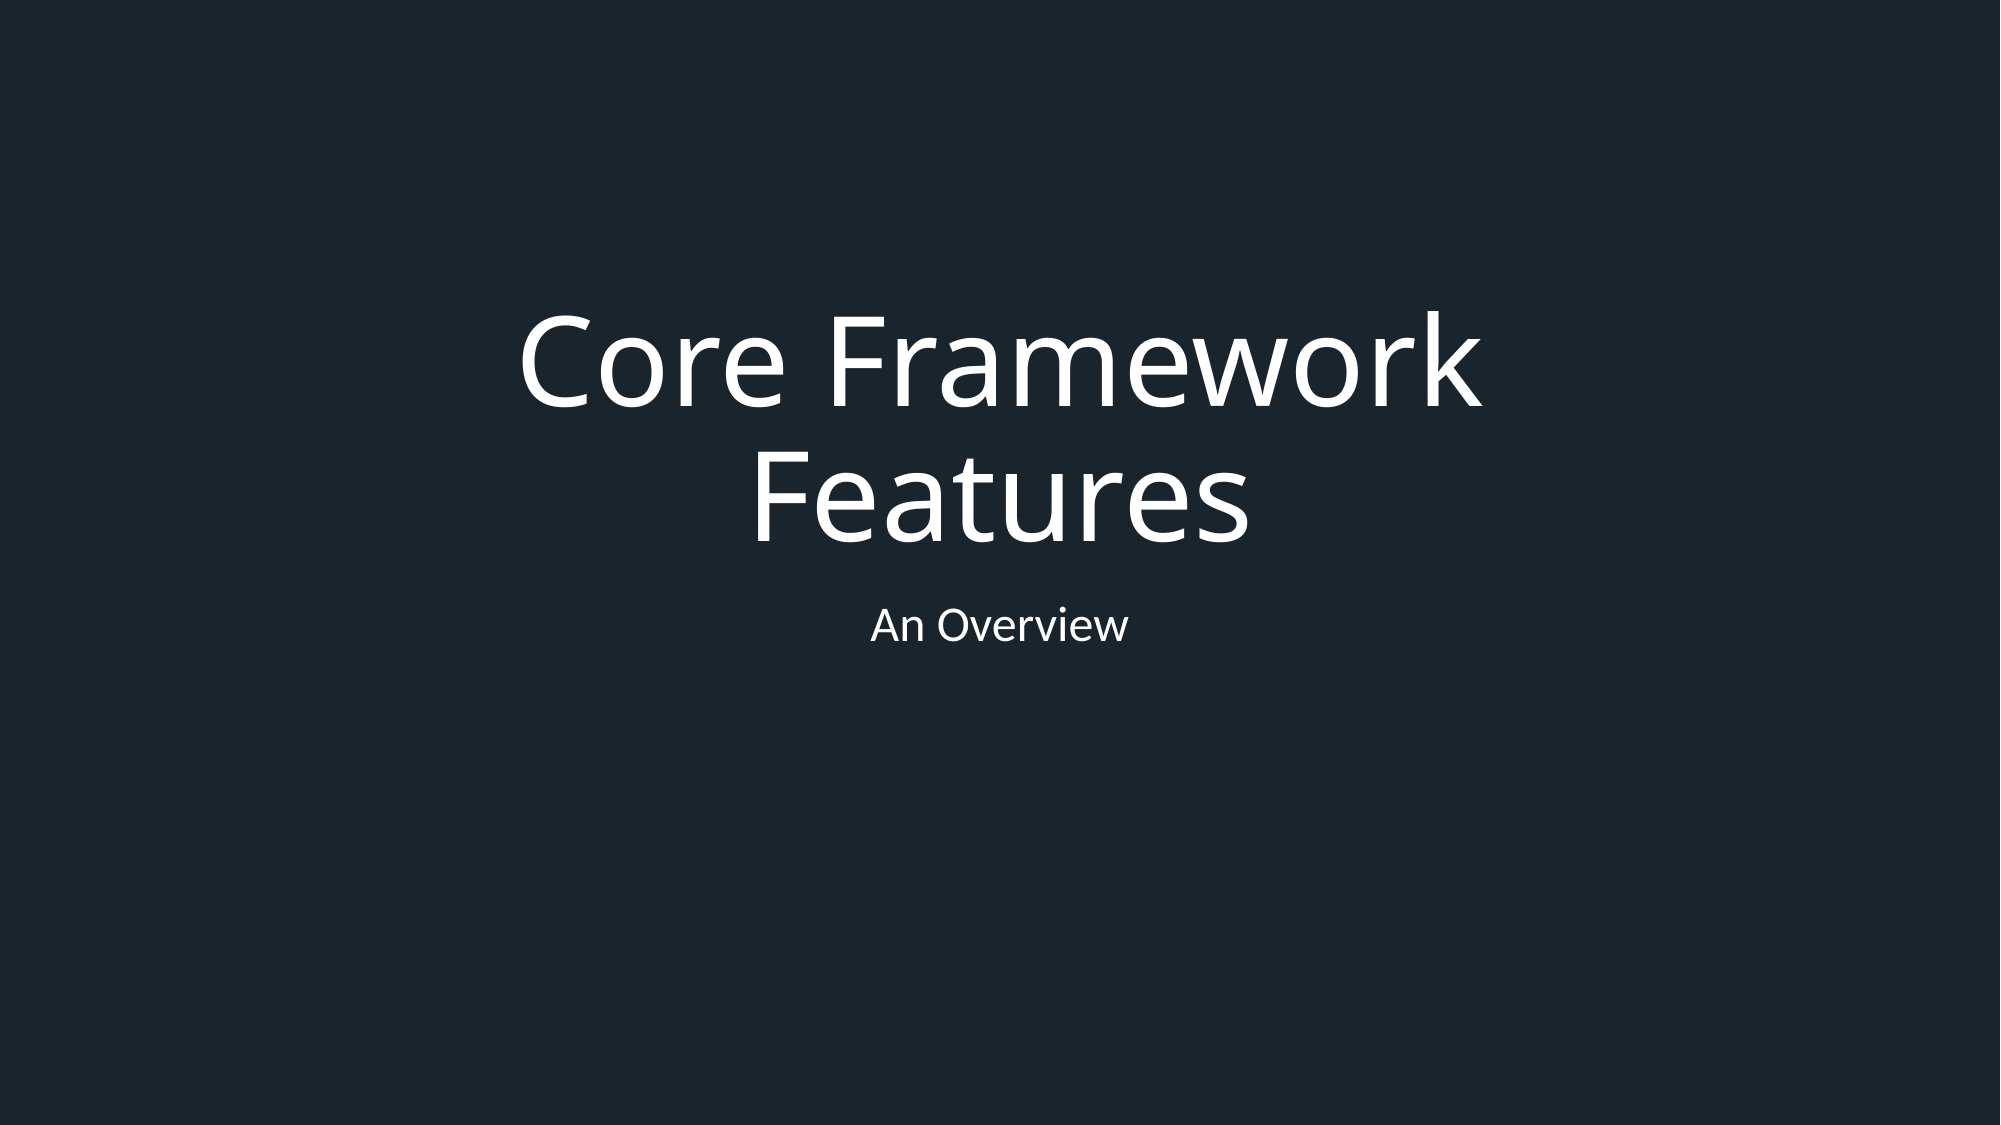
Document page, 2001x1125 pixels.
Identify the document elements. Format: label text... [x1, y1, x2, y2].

title Core Framework Features [249, 184, 1750, 576]
subtitle An Overview [249, 590, 1750, 863]
